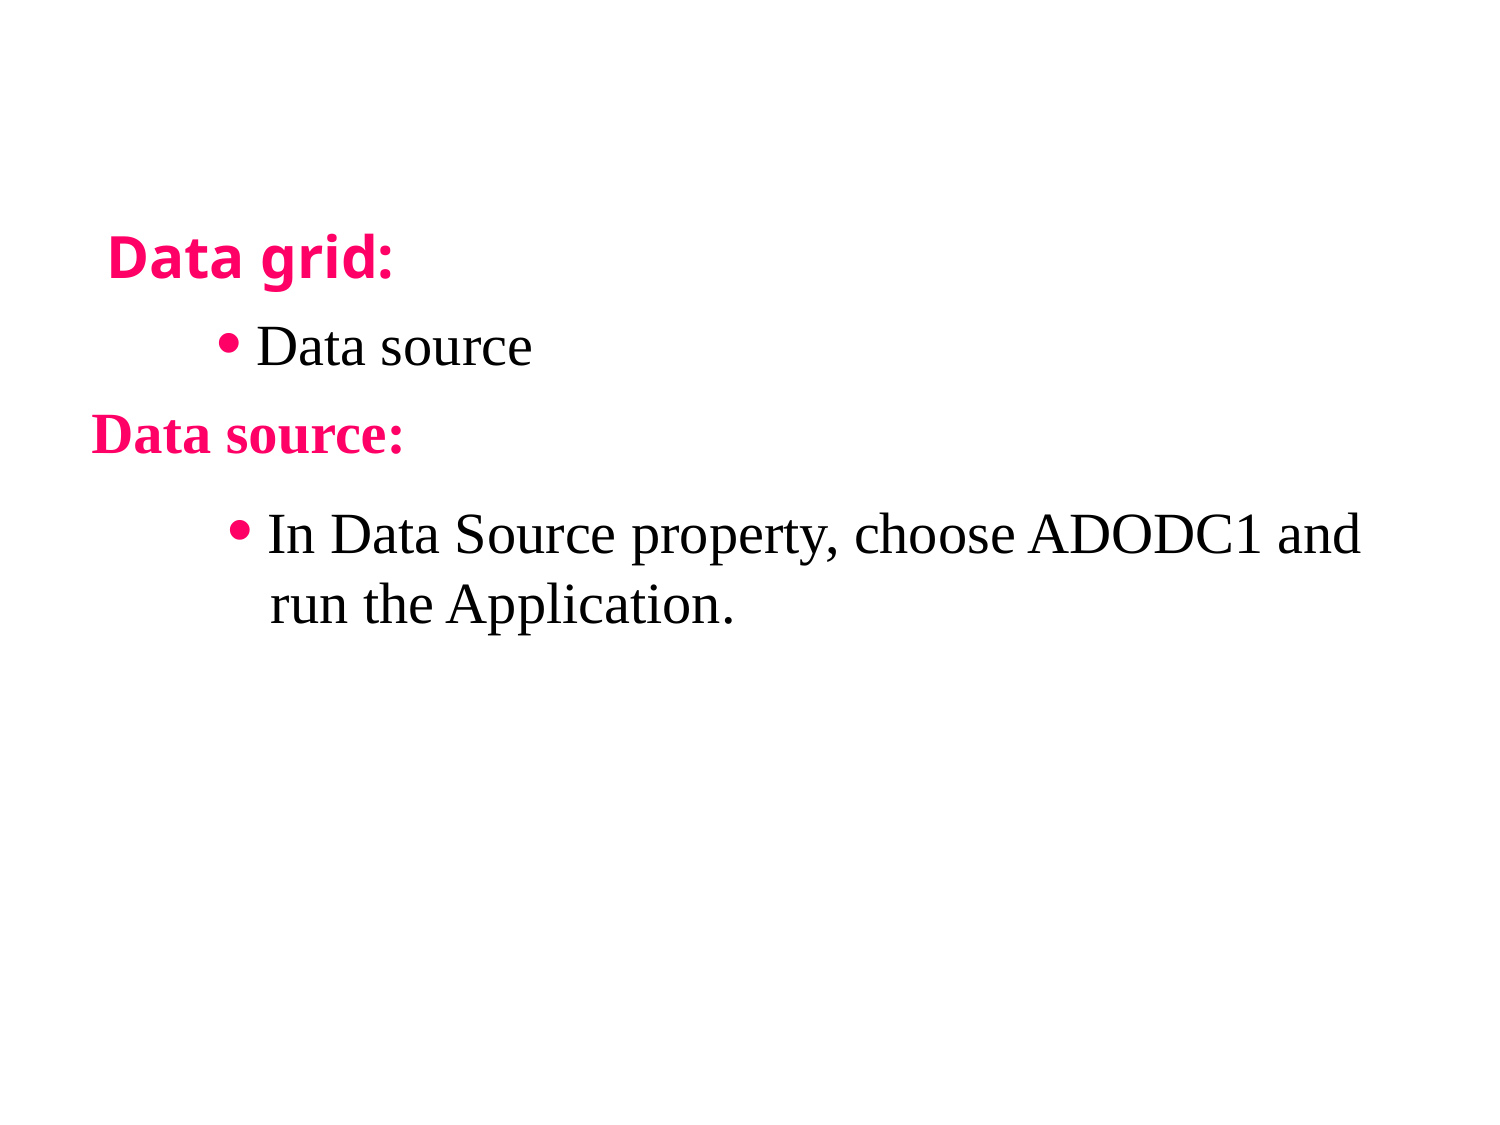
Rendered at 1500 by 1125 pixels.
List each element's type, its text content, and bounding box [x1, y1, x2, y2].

text_box Data source: [76, 387, 422, 473]
text_box Data grid: [91, 212, 410, 298]
text_box In Data Source property, choose ADODC1 and run the Application. [212, 487, 1438, 643]
text_box Data source [201, 299, 549, 430]
